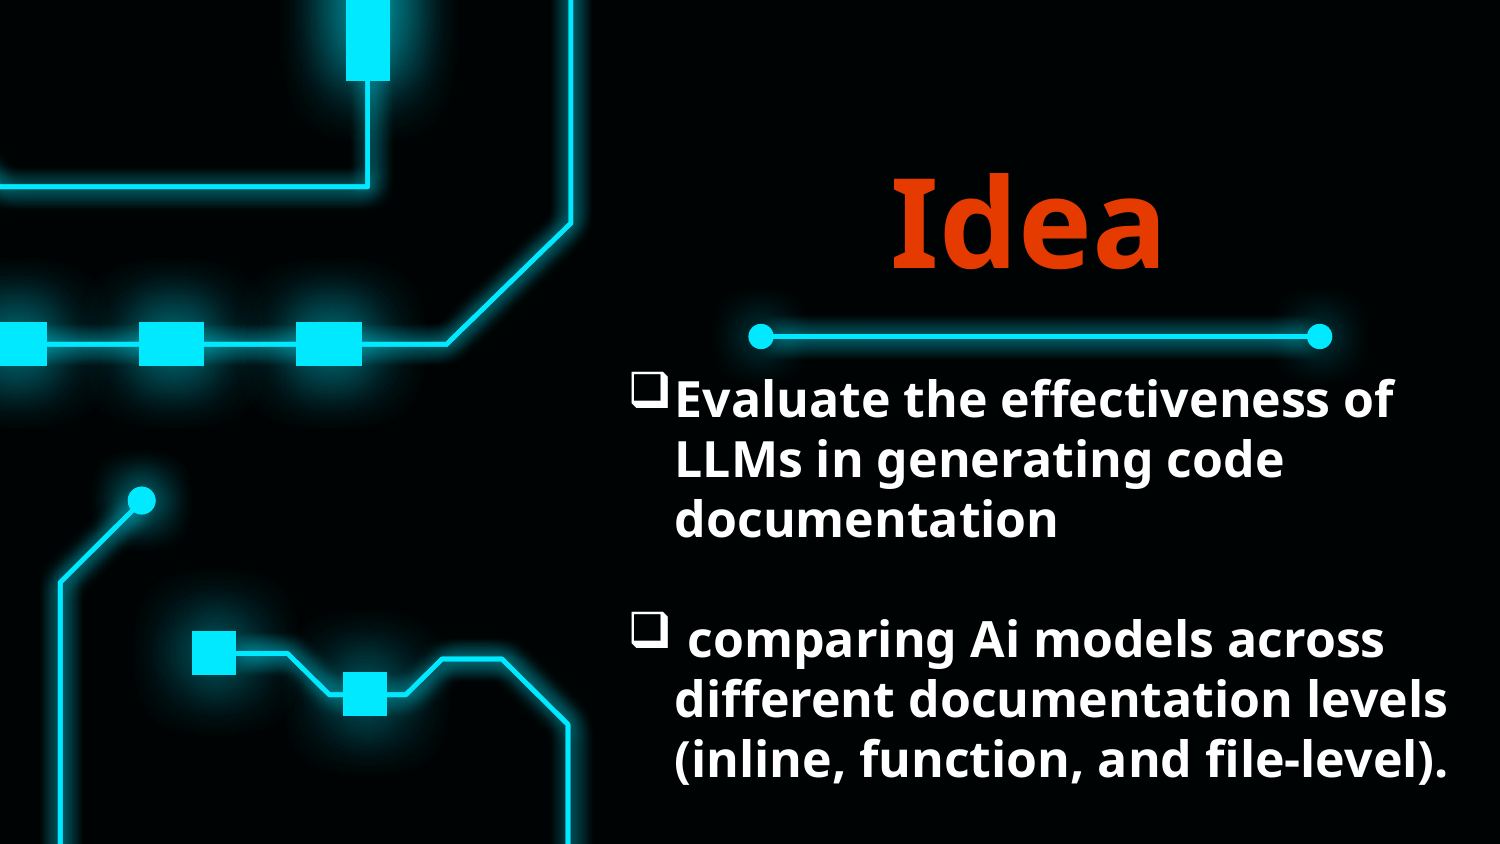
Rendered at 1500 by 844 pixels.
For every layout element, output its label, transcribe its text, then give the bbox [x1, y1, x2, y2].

title Idea [612, 128, 1446, 326]
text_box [749, 325, 1332, 348]
subtitle Evaluate the effectiveness of LLMs in generating code documentation comparing Ai models across different documentation levels (inline, function, and file-level). [612, 367, 1477, 791]
